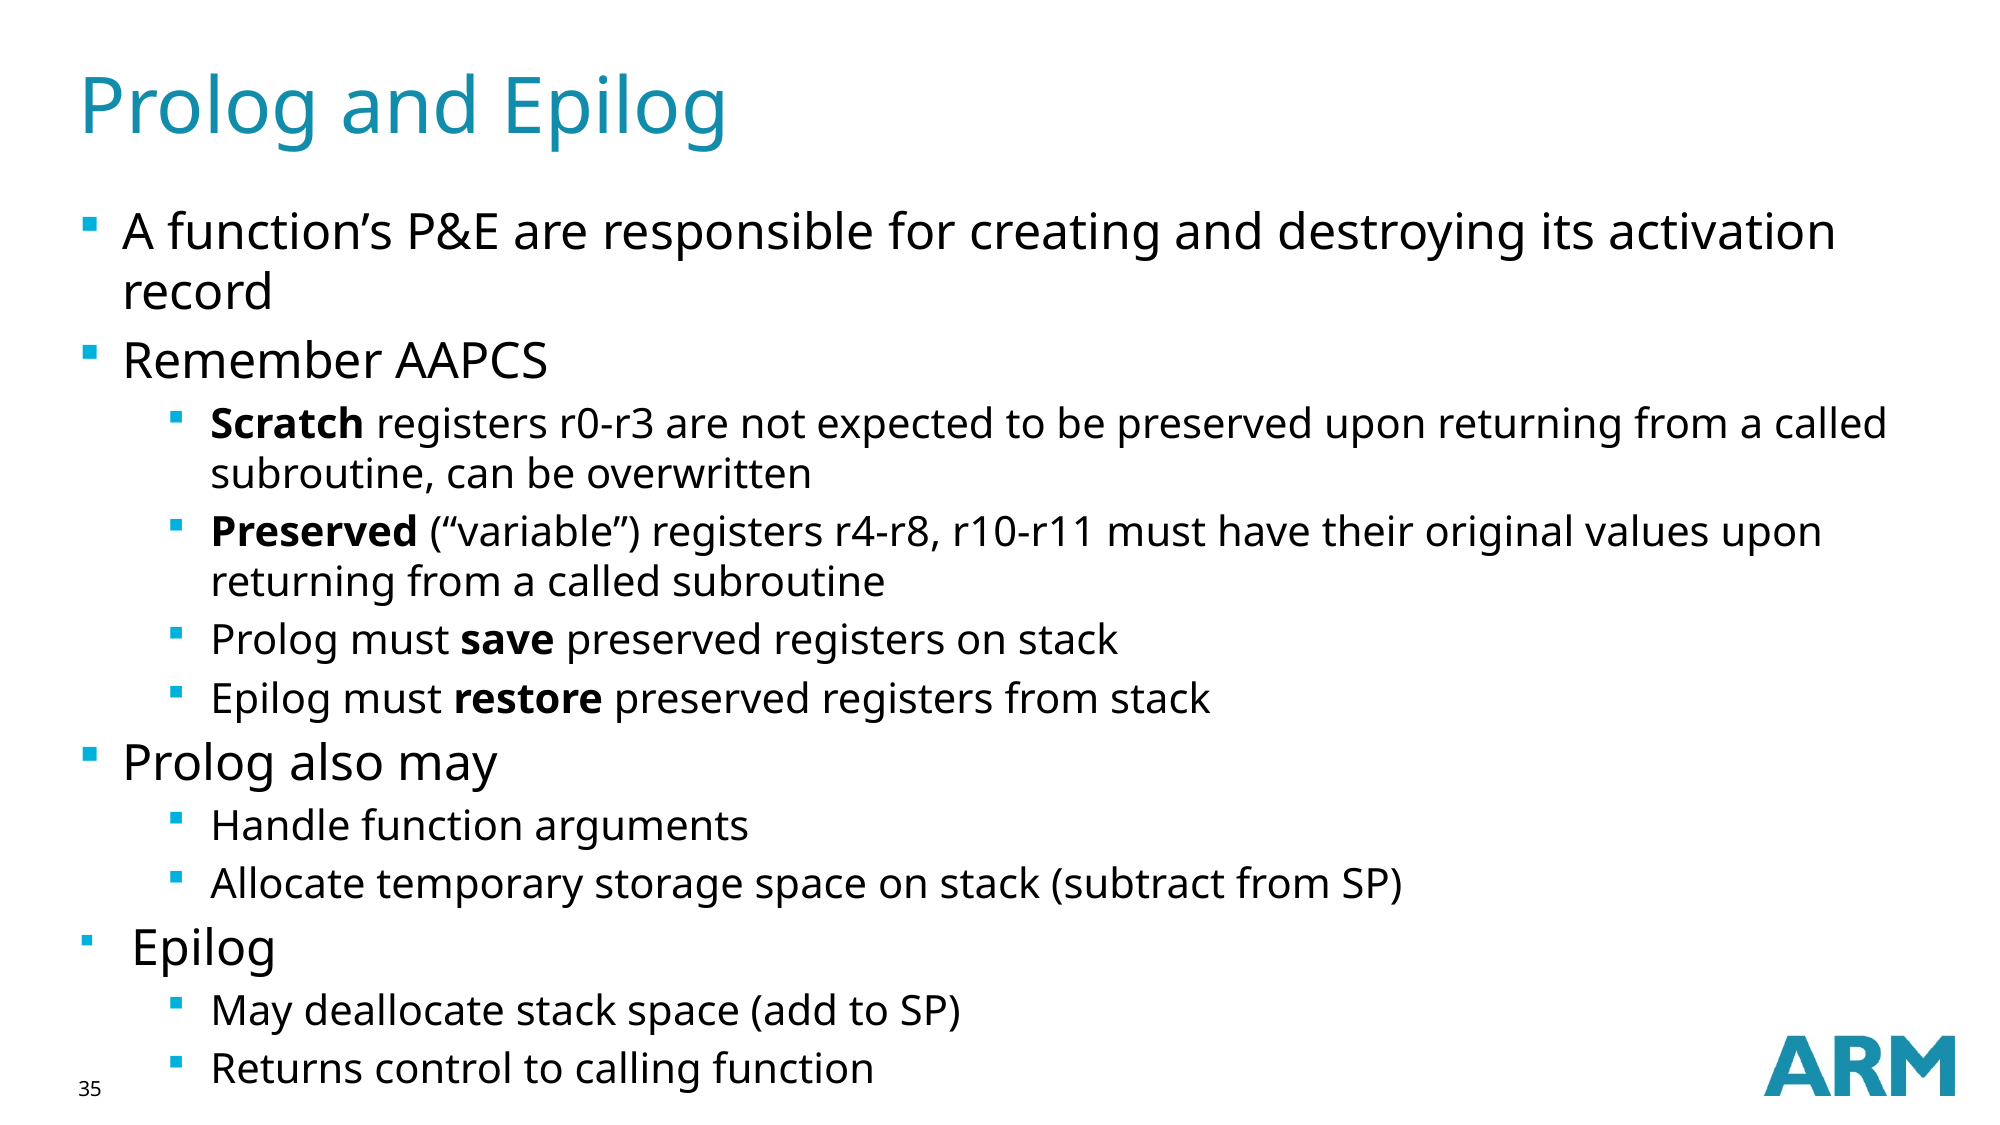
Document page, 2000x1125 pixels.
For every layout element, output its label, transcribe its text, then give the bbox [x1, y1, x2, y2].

picture [1763, 1035, 1955, 1096]
list A function’s P&E are responsible for creating and destroying its activation record Remember AAPCS Scratch registers r0-r3 are not expected to be preserved upon returning from a called subroutine, can be overwritten Preserved (“variable”) registers r4-r8, r10-r11 must have their original values upon returning from a called subroutine Prolog must save preserved registers on stack Epilog must restore preserved registers from stack Prolog also may Handle function arguments Allocate temporary storage space on stack (subtract from SP) Epilog May deallocate stack space (add to SP) Returns control to calling function [78, 200, 1909, 1004]
title Prolog and Epilog [78, 55, 1910, 150]
